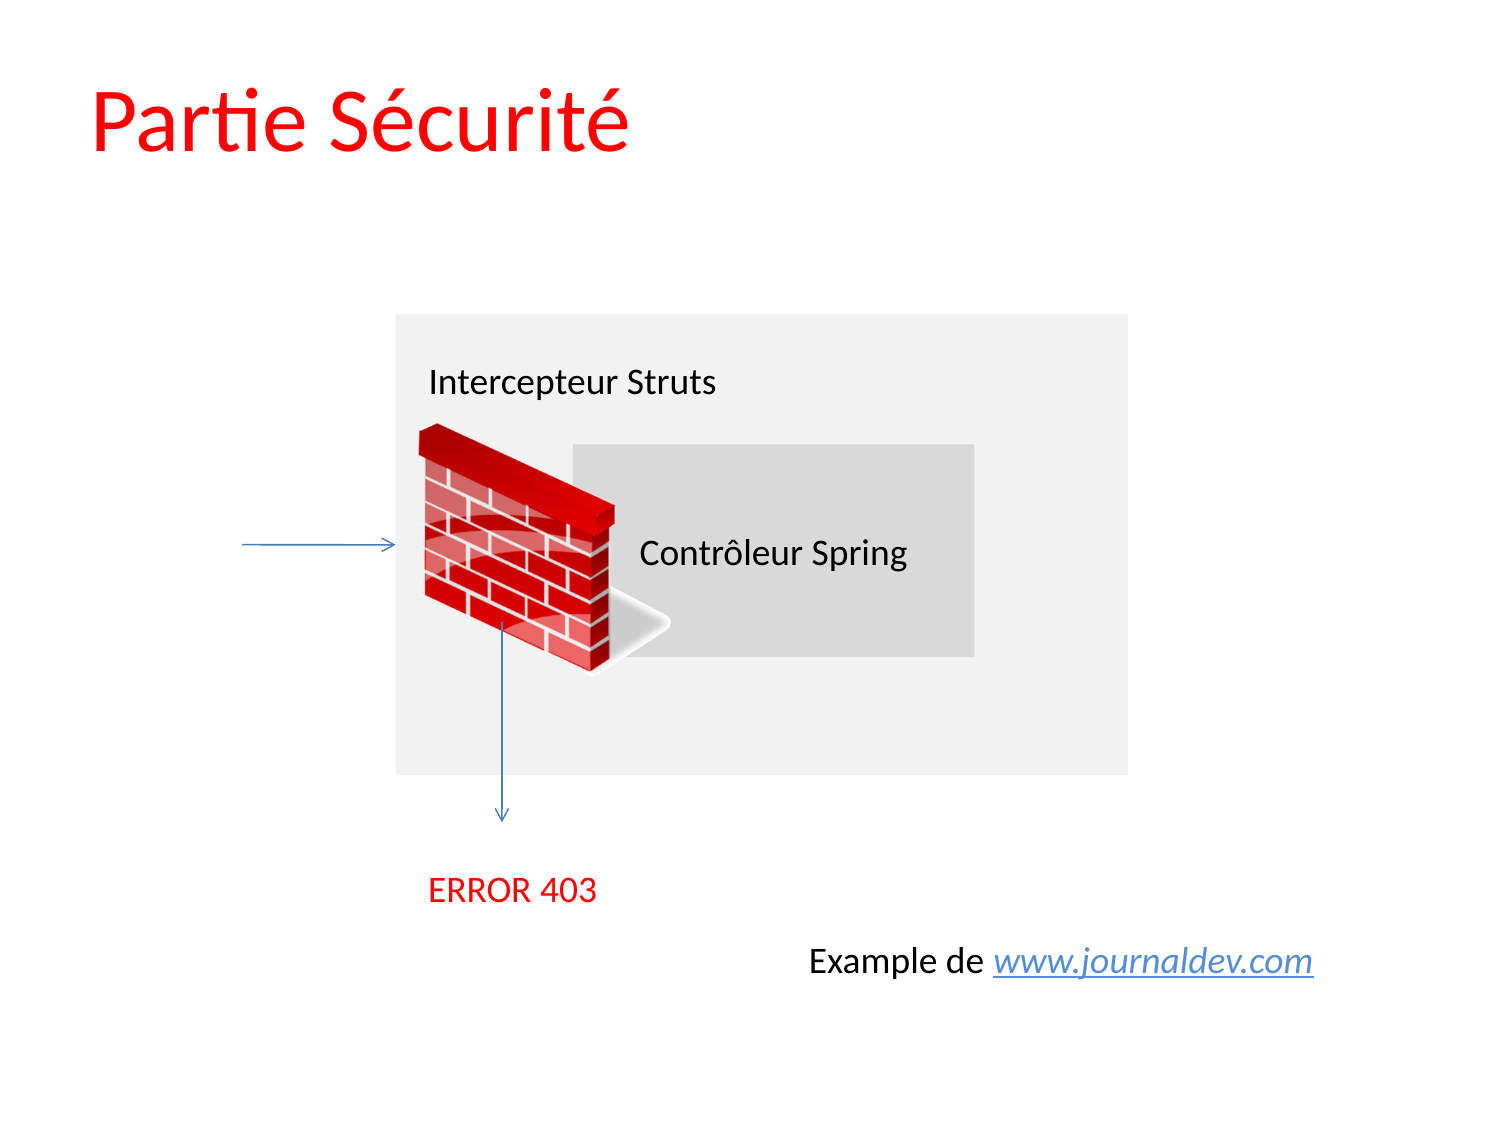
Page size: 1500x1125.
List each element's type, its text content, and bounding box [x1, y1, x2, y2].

text_box Intercepteur Struts [413, 349, 732, 410]
text_box Example de www.journaldev.com [794, 928, 1338, 989]
title Partie Sécurité [75, 45, 1425, 185]
picture [411, 416, 679, 684]
text_box Contrôleur Spring [683, 442, 977, 659]
text_box ERROR 403 [413, 857, 612, 918]
text_box [394, 312, 1130, 777]
